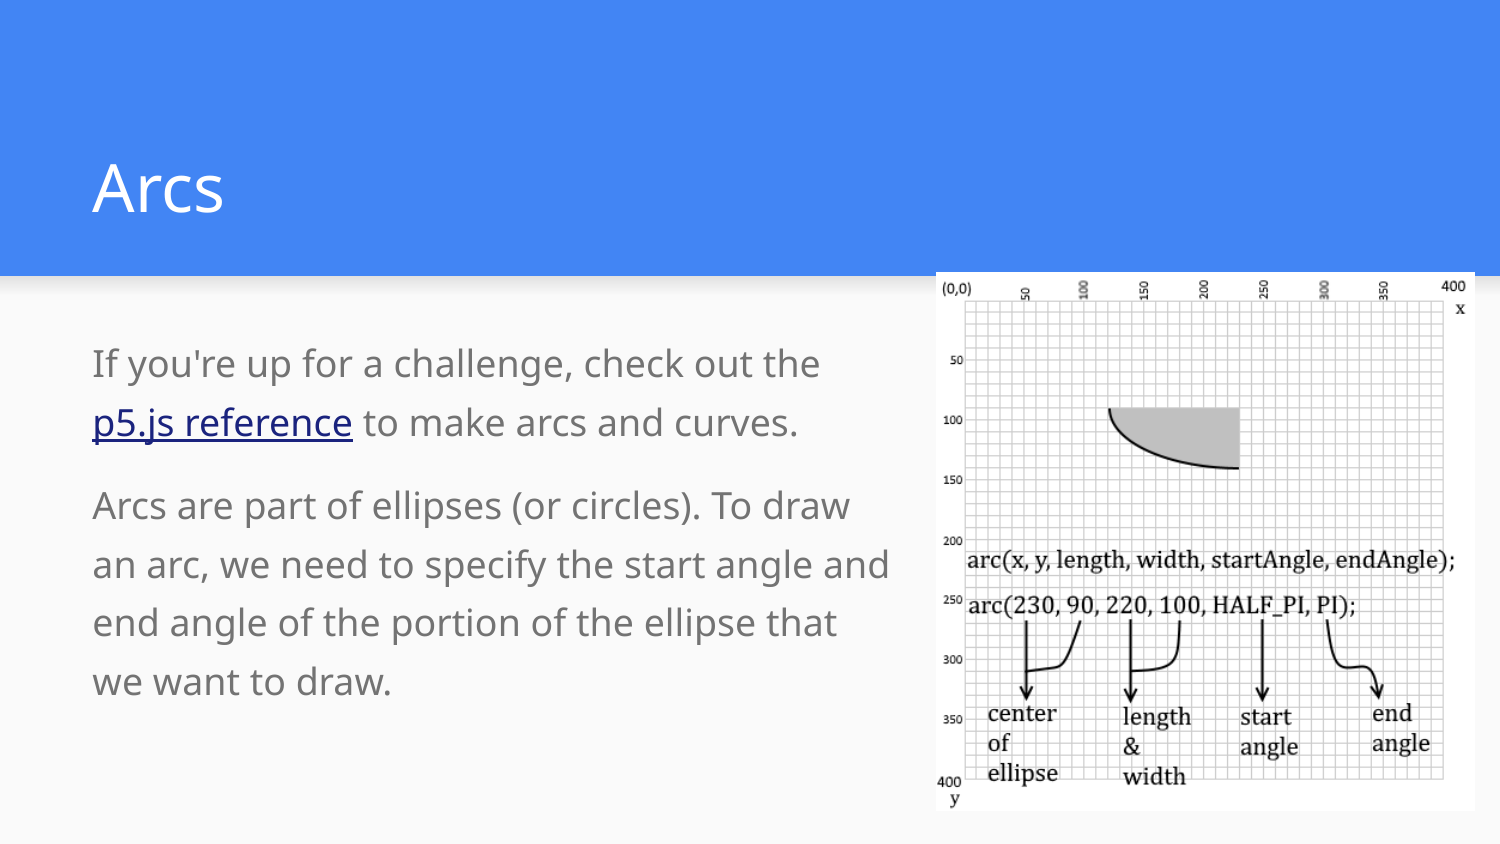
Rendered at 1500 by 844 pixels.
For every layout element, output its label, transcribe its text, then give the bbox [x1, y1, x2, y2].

title Arcs [77, 121, 1427, 248]
picture [935, 271, 1476, 812]
list If you're up for a challenge, check out the p5.js reference to make arcs and curves. Arcs are part of ellipses (or circles). To draw an arc, we need to specify the start angle and end angle of the portion of the ellipse that we want to draw. [77, 314, 912, 760]
